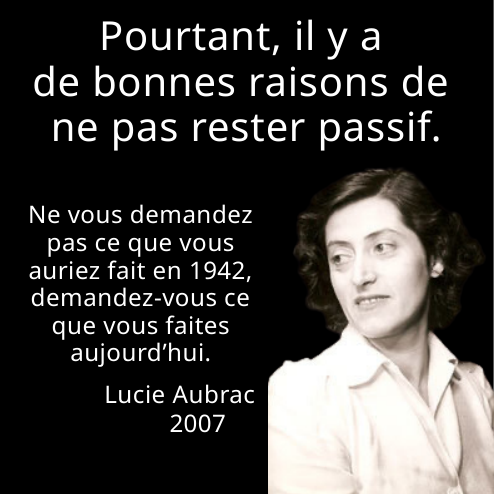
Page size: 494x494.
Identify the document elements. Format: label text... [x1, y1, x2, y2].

text_box Ne vous demandez pas ce que vous auriez fait en 1942, demandez-vous ce que vous faites aujourd’hui. [13, 201, 268, 367]
text_box [267, 155, 494, 494]
text_box Pourtant, il y a de bonnes raisons de ne pas rester passif. [24, 12, 469, 150]
text_box 2007 [109, 409, 286, 438]
text_box Lucie Aubrac [91, 381, 268, 409]
